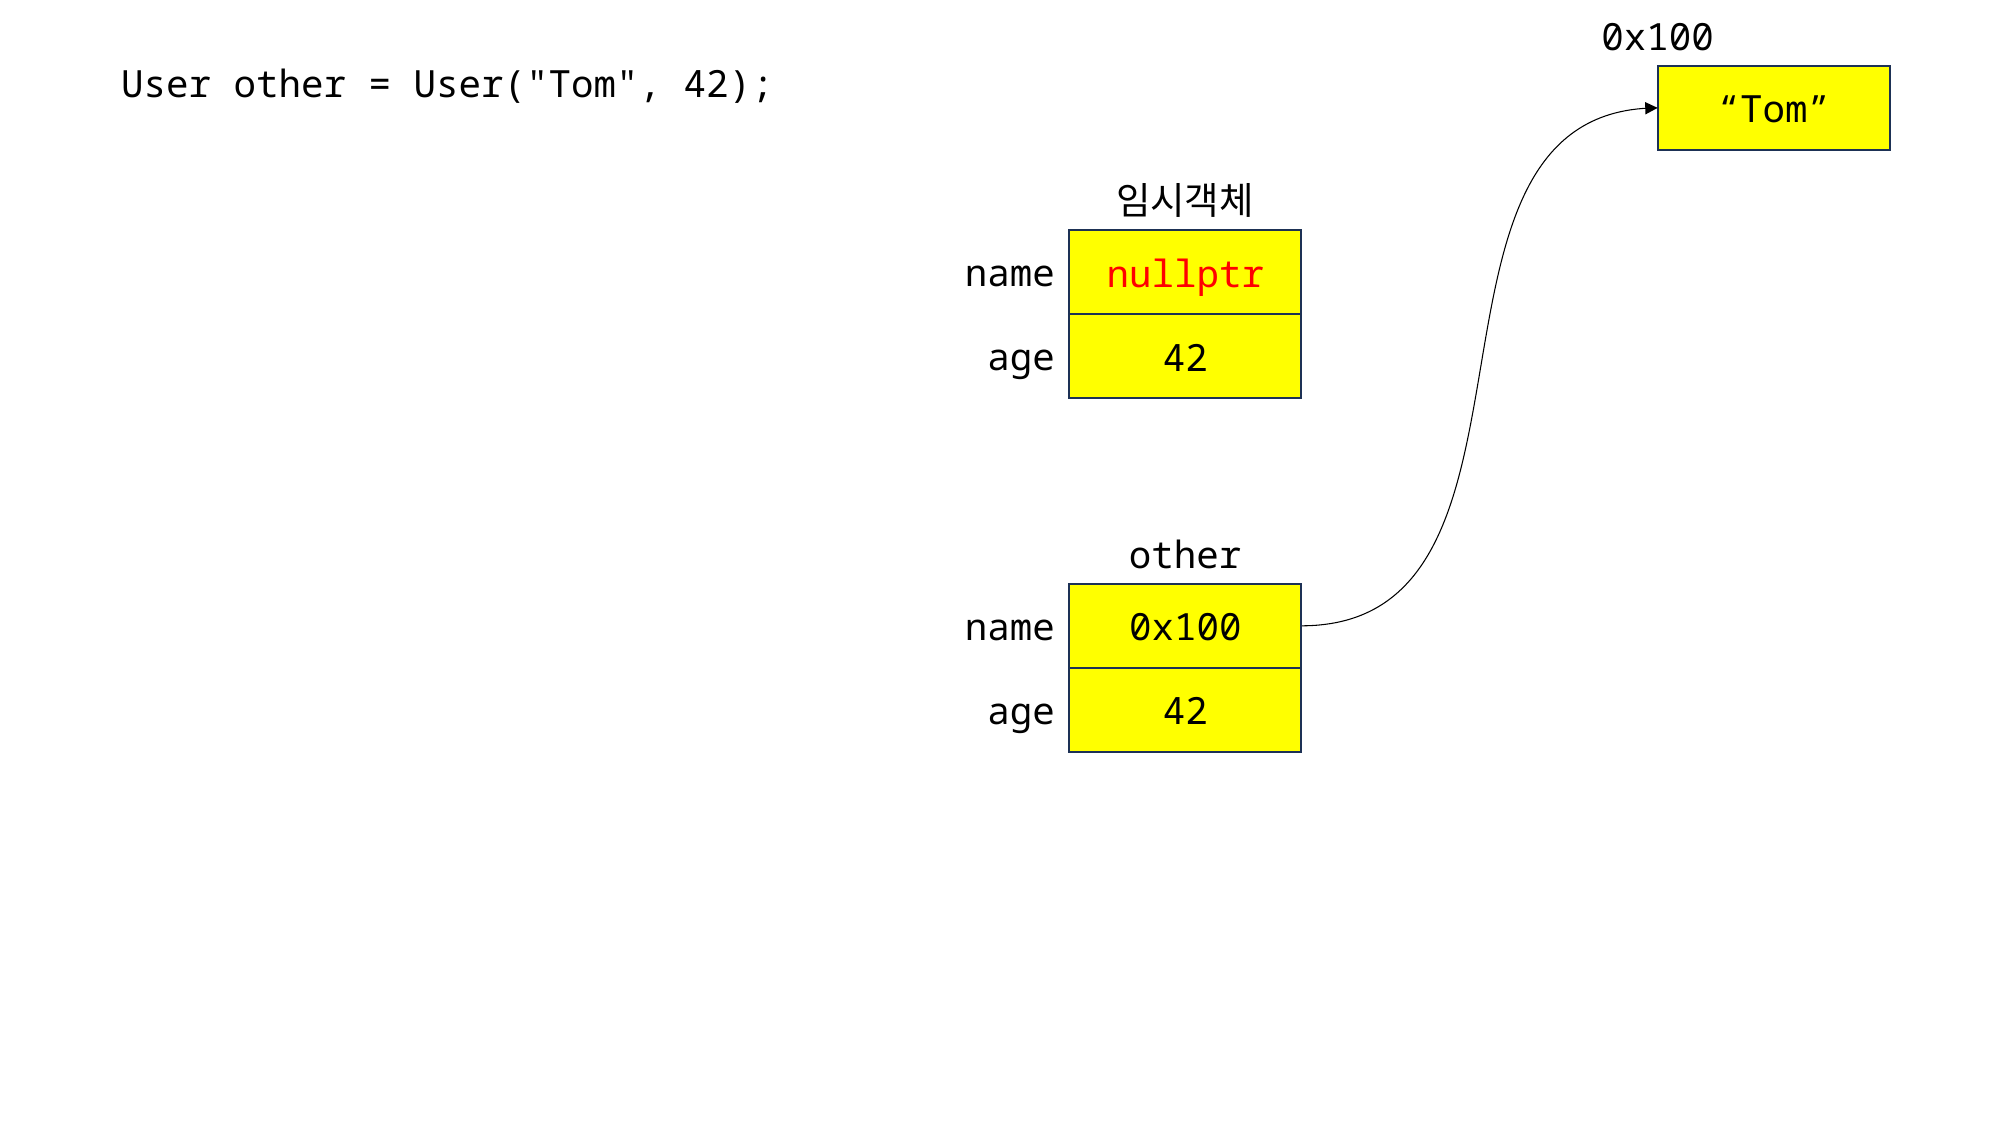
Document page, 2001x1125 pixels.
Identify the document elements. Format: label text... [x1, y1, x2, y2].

text_box other [1089, 523, 1281, 583]
text_box age [953, 325, 1070, 386]
text_box name [904, 595, 1070, 656]
text_box 42 [1068, 667, 1302, 753]
text_box “Tom” [1657, 65, 1891, 151]
text_box 임시객체 [1089, 169, 1281, 230]
text_box nullptr [1068, 229, 1301, 313]
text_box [1301, 107, 1658, 626]
text_box age [953, 679, 1070, 740]
text_box 0x100 [1068, 583, 1302, 667]
text_box name [904, 241, 1070, 302]
text_box 42 [1068, 313, 1301, 399]
text_box 0x100 [1562, 5, 1754, 66]
text_box User other = User("Tom", 42); [83, 52, 1084, 113]
